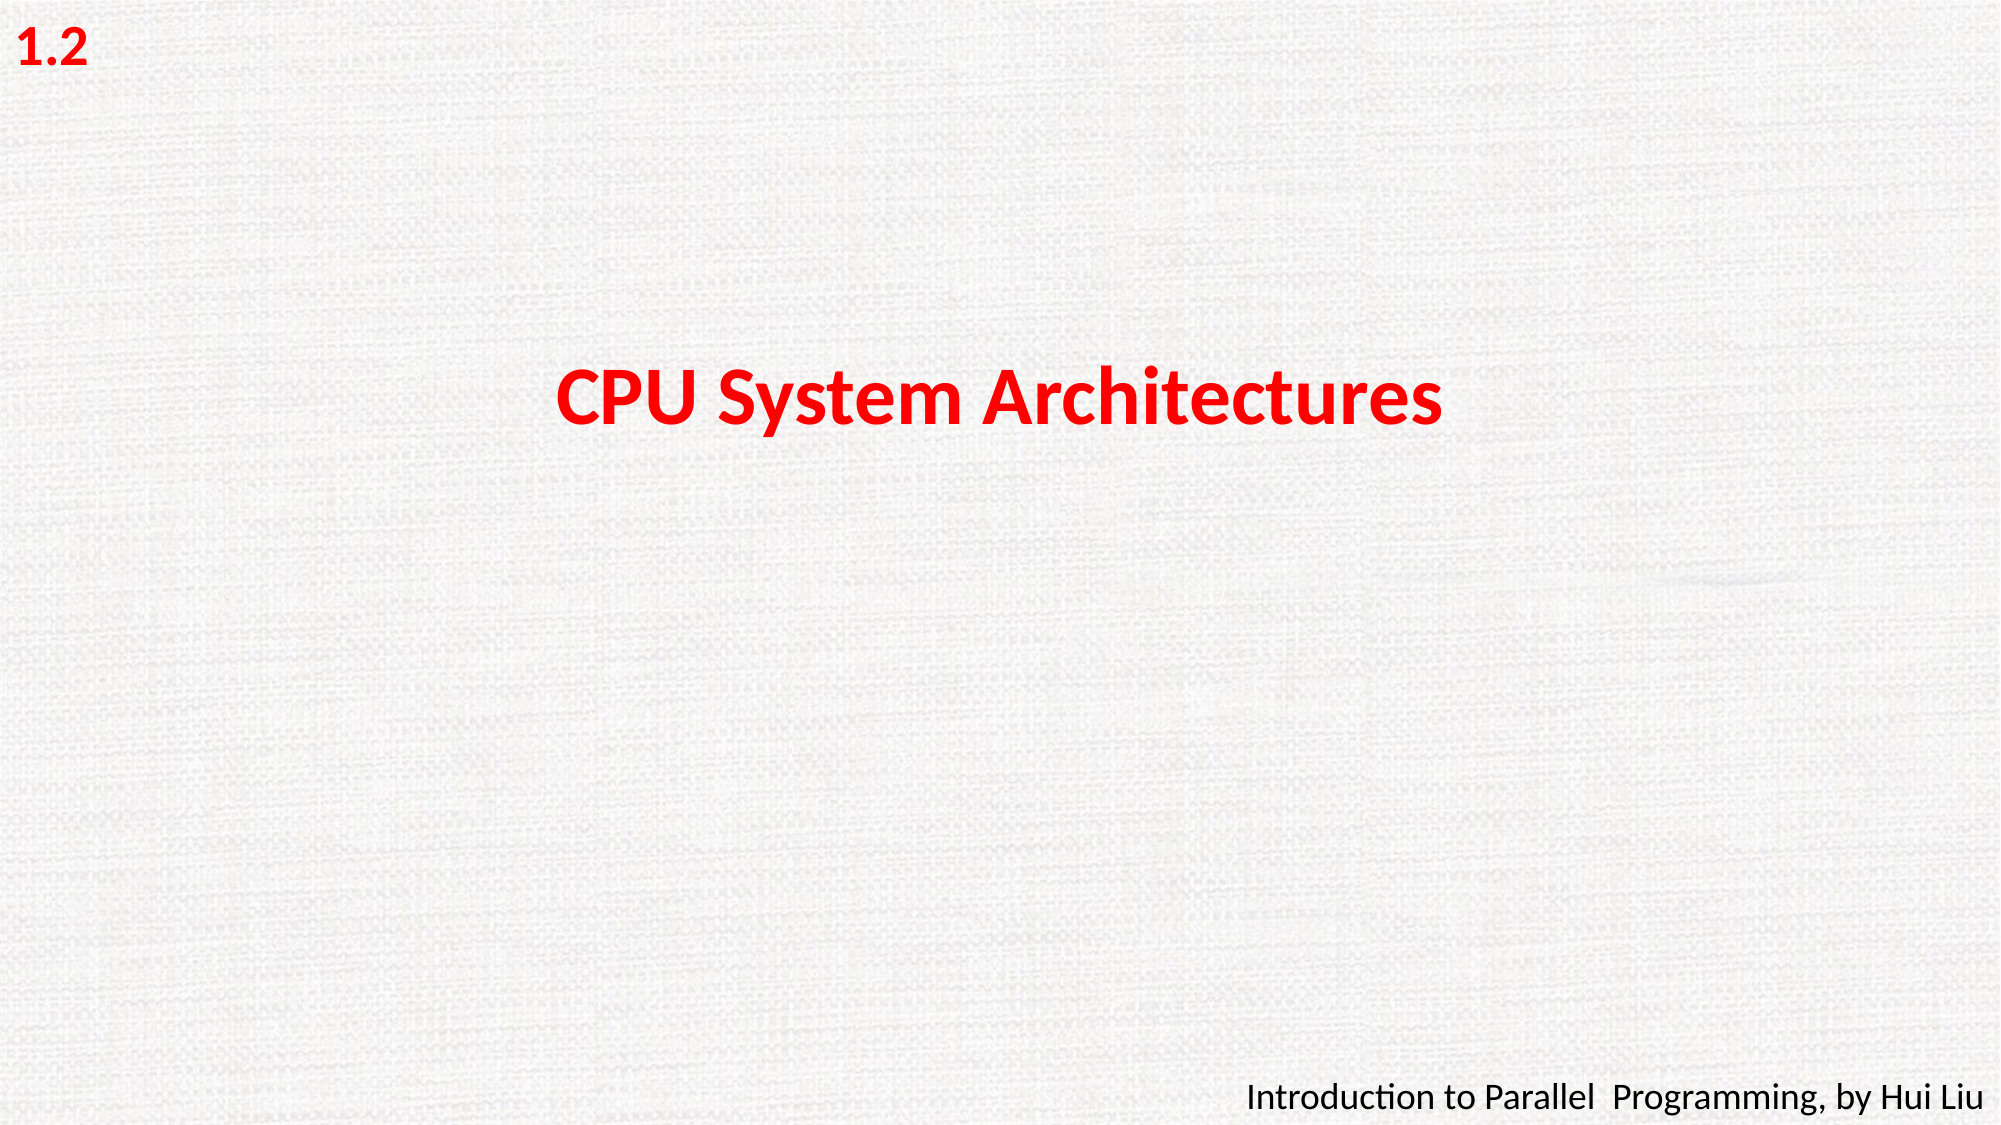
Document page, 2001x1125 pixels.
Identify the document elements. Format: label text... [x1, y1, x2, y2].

picture [0, 0, 2001, 1125]
text_box Introduction to Parallel Programming, by Hui Liu [966, 1064, 2000, 1125]
text_box CPU System Architectures [261, 333, 1739, 449]
text_box 1.2 [0, 0, 200, 85]
